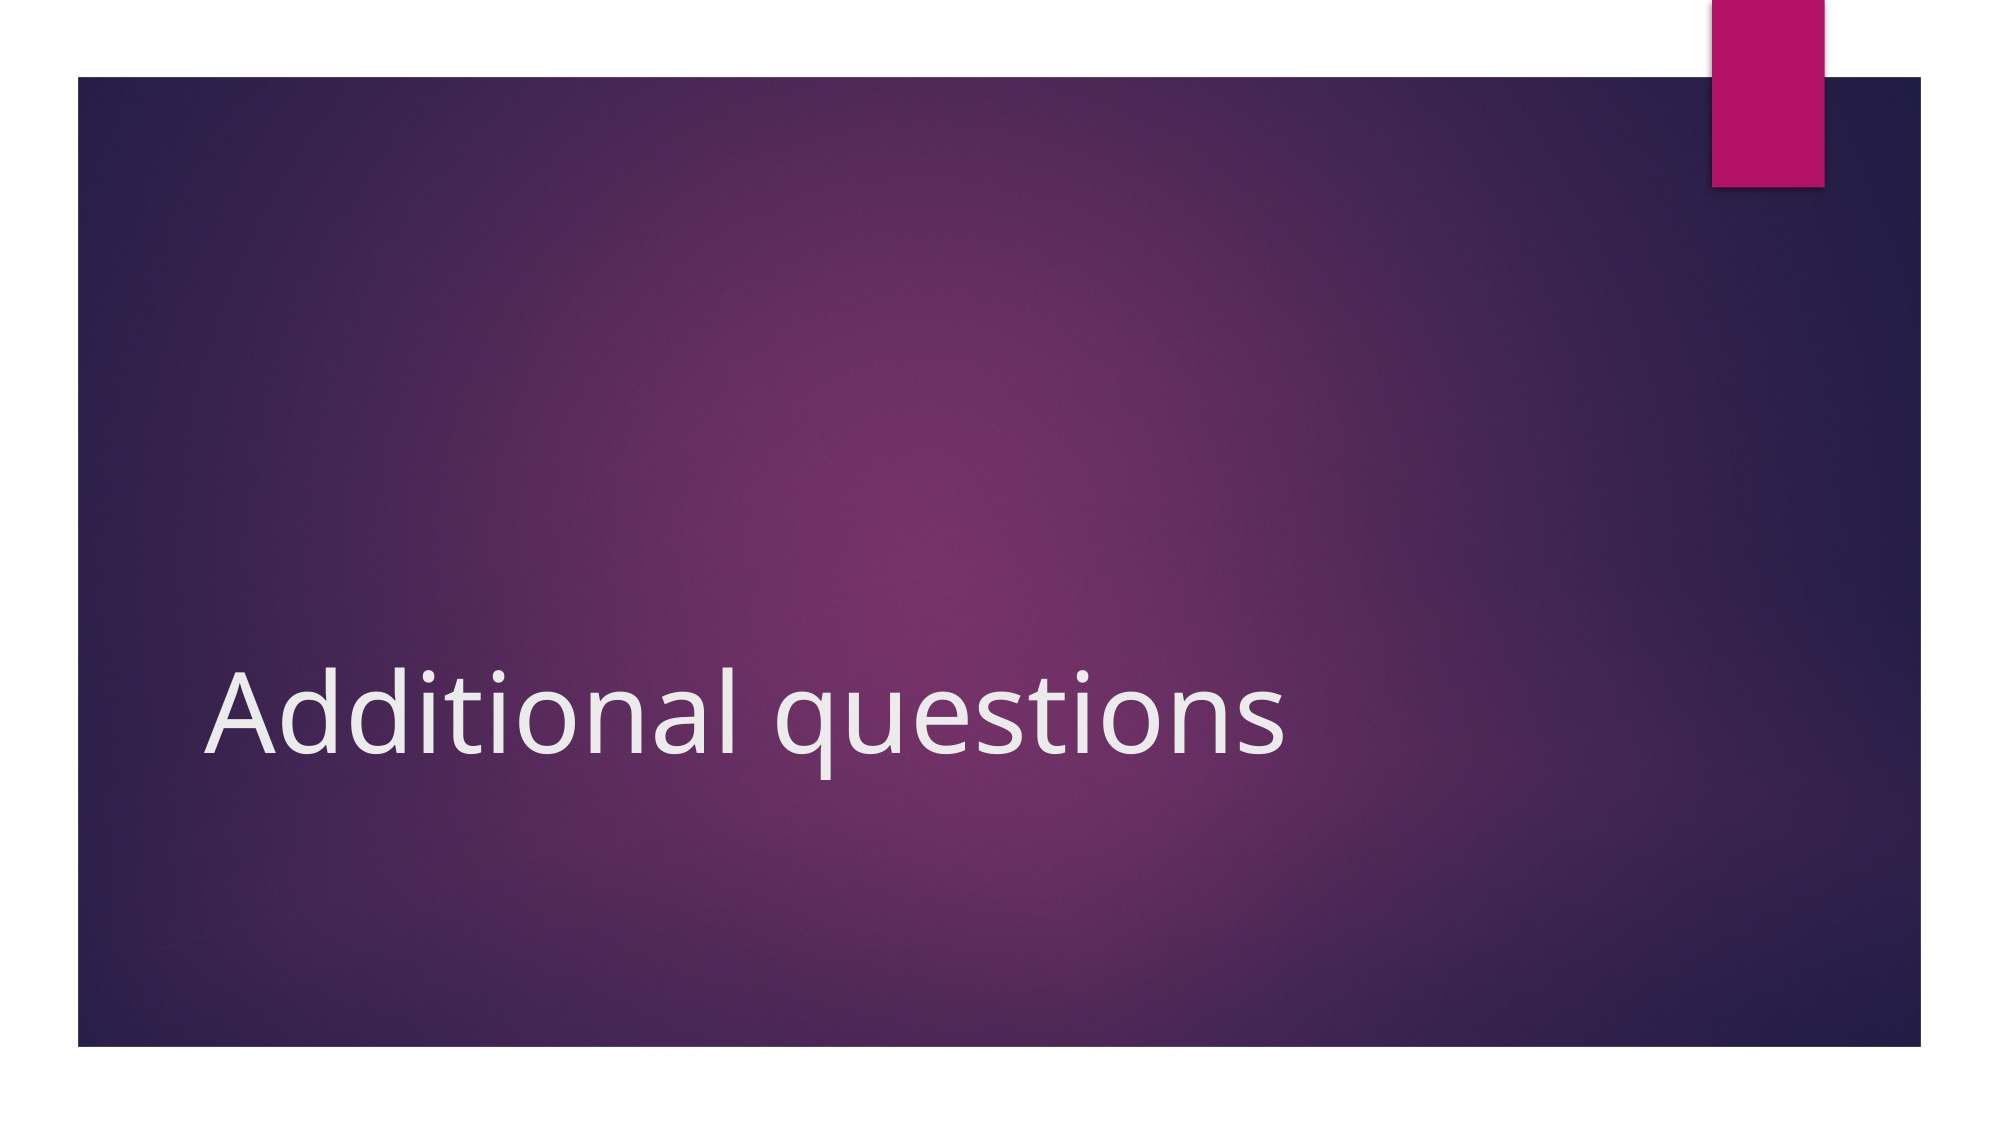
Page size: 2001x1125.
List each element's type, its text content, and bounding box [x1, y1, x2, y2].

title Additional questions [189, 344, 1638, 784]
